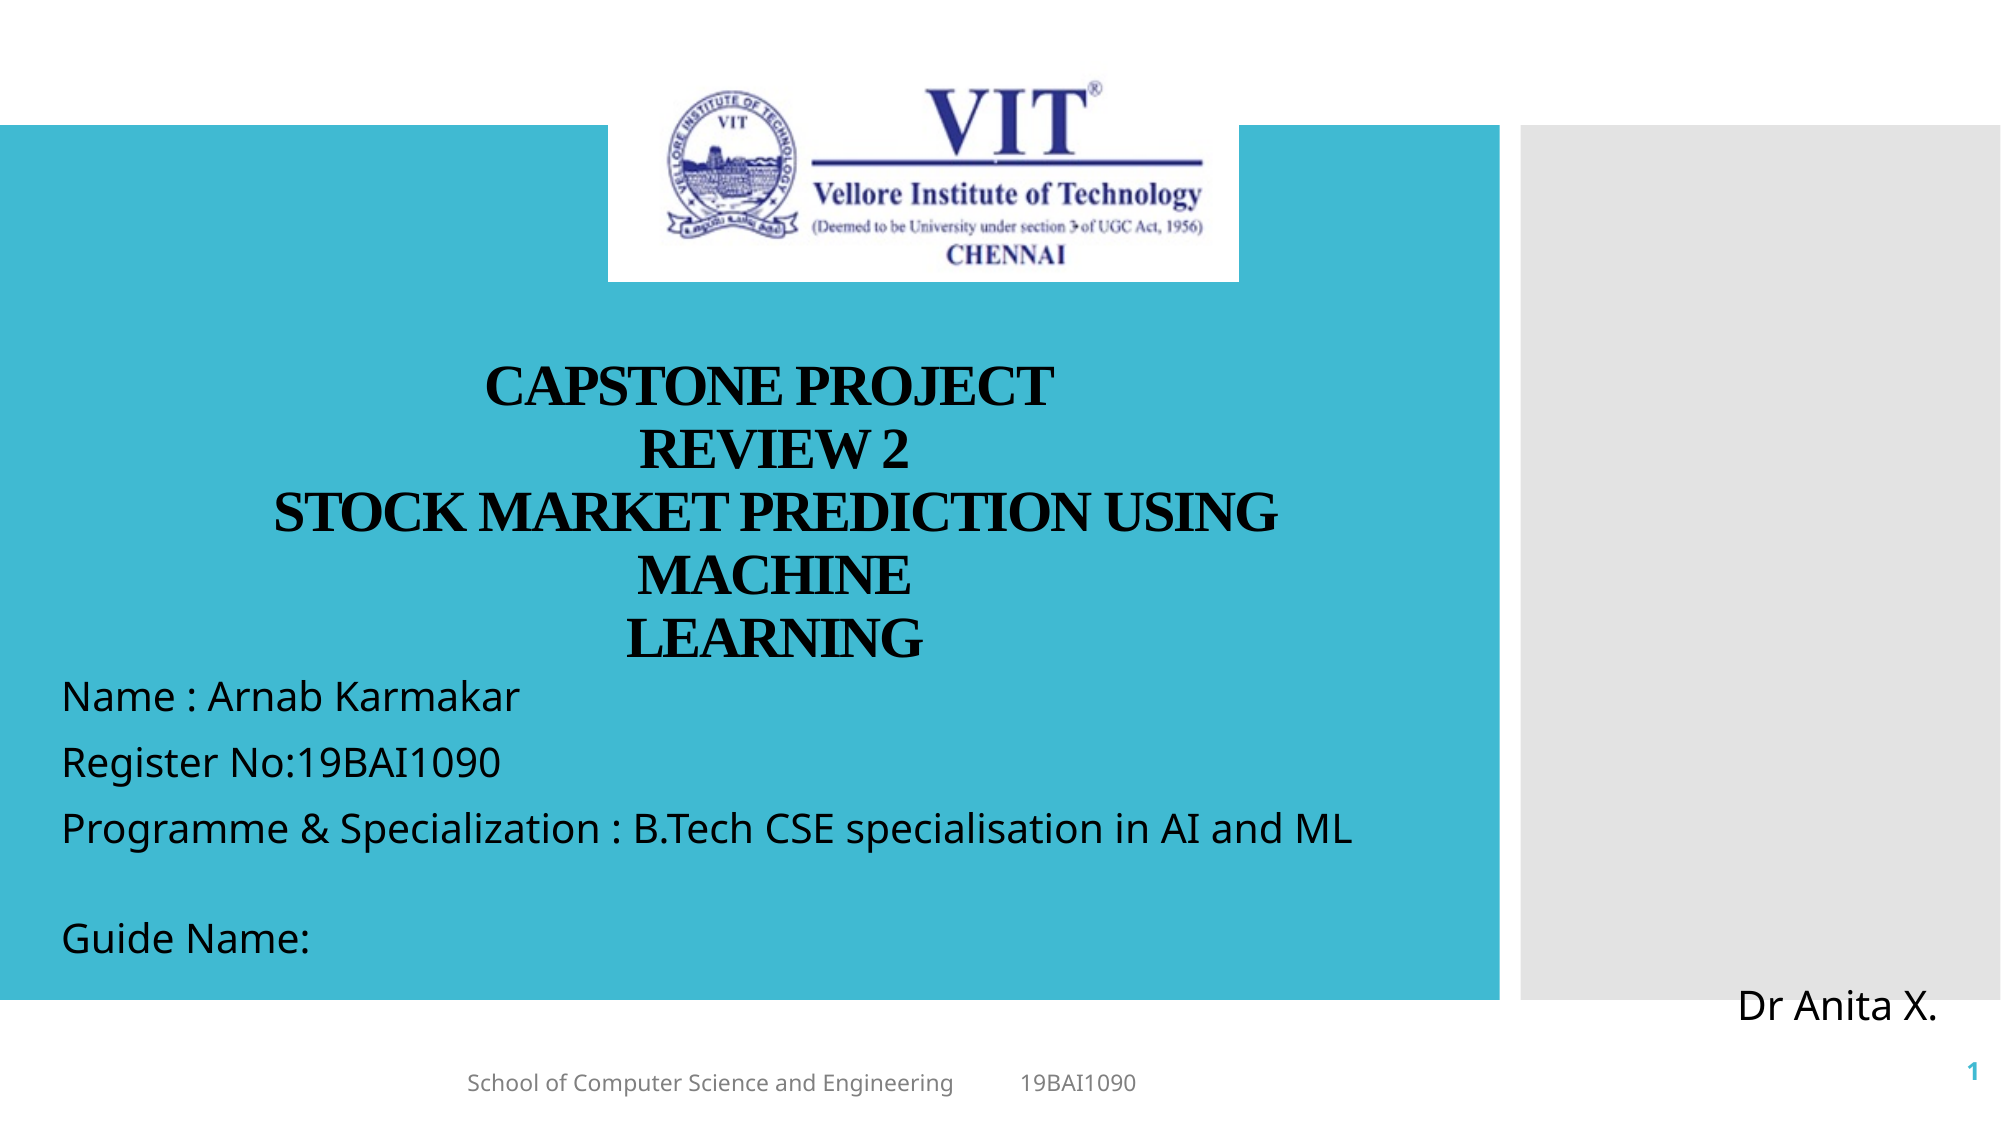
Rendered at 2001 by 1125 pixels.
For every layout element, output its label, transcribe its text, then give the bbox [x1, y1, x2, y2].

picture [608, 61, 1239, 282]
subtitle Name : Arnab Karmakar Register No:19BAI1090 Programme & Specialization : B.Tech CSE specialisation in AI and ML Guide Name: Dr Anita X. [46, 669, 1954, 1038]
title CAPSTONE PROJECT REVIEW 2 STOCK MARKET PREDICTION USING MACHINE LEARNING [175, 213, 1376, 669]
slide_number 1 [1744, 1042, 1996, 1103]
footer School of Computer Science and Engineering 19BAI1090 [452, 1057, 1453, 1108]
